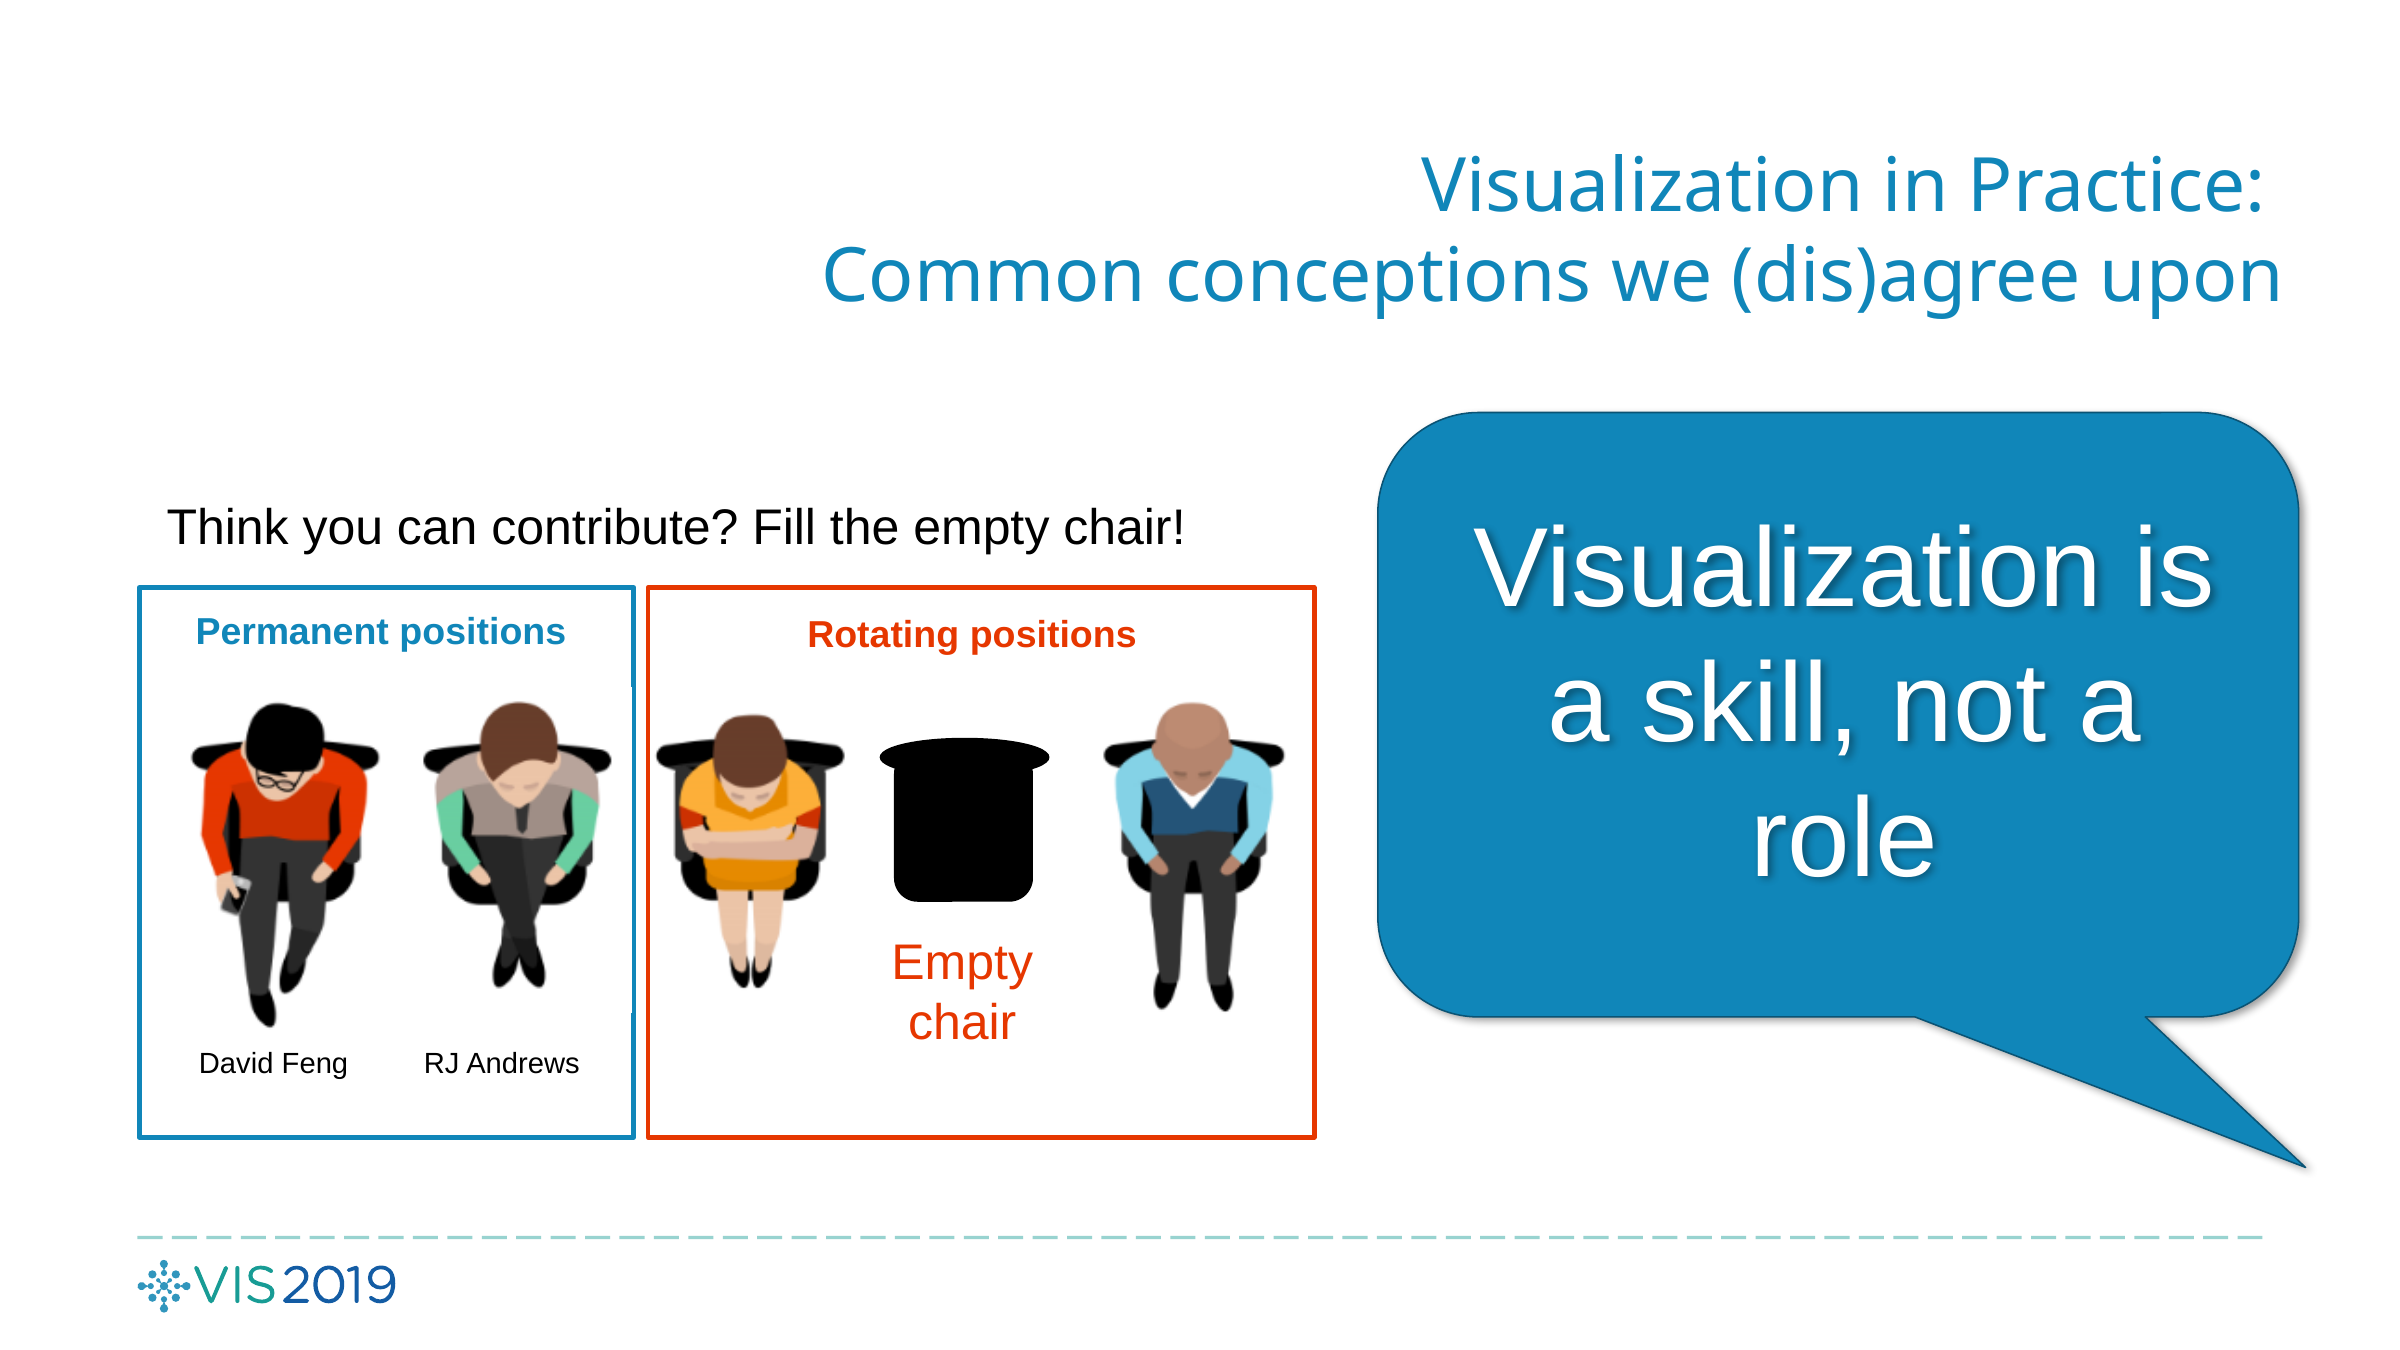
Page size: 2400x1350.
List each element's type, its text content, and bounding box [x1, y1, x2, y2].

text_box [880, 738, 1049, 777]
text_box [894, 769, 1033, 902]
text_box Empty chair [859, 922, 1066, 1057]
text_box [139, 587, 634, 1138]
text_box Visualization is a skill, not a role [1440, 475, 2249, 917]
picture [1095, 683, 1302, 1018]
text_box Rotating positions [742, 602, 1202, 663]
text_box [648, 587, 1315, 1138]
text_box RJ Andrews [409, 1036, 605, 1087]
text_box [1377, 412, 2306, 1168]
text_box David Feng [184, 1045, 380, 1087]
text_box Think you can contribute? Fill the empty chair! [151, 486, 1263, 562]
title Visualization in Practice: Common conceptions we (dis)agree upon [187, 69, 2300, 324]
picture [181, 687, 632, 1037]
text_box Permanent positions [151, 599, 611, 660]
picture [647, 699, 858, 1004]
